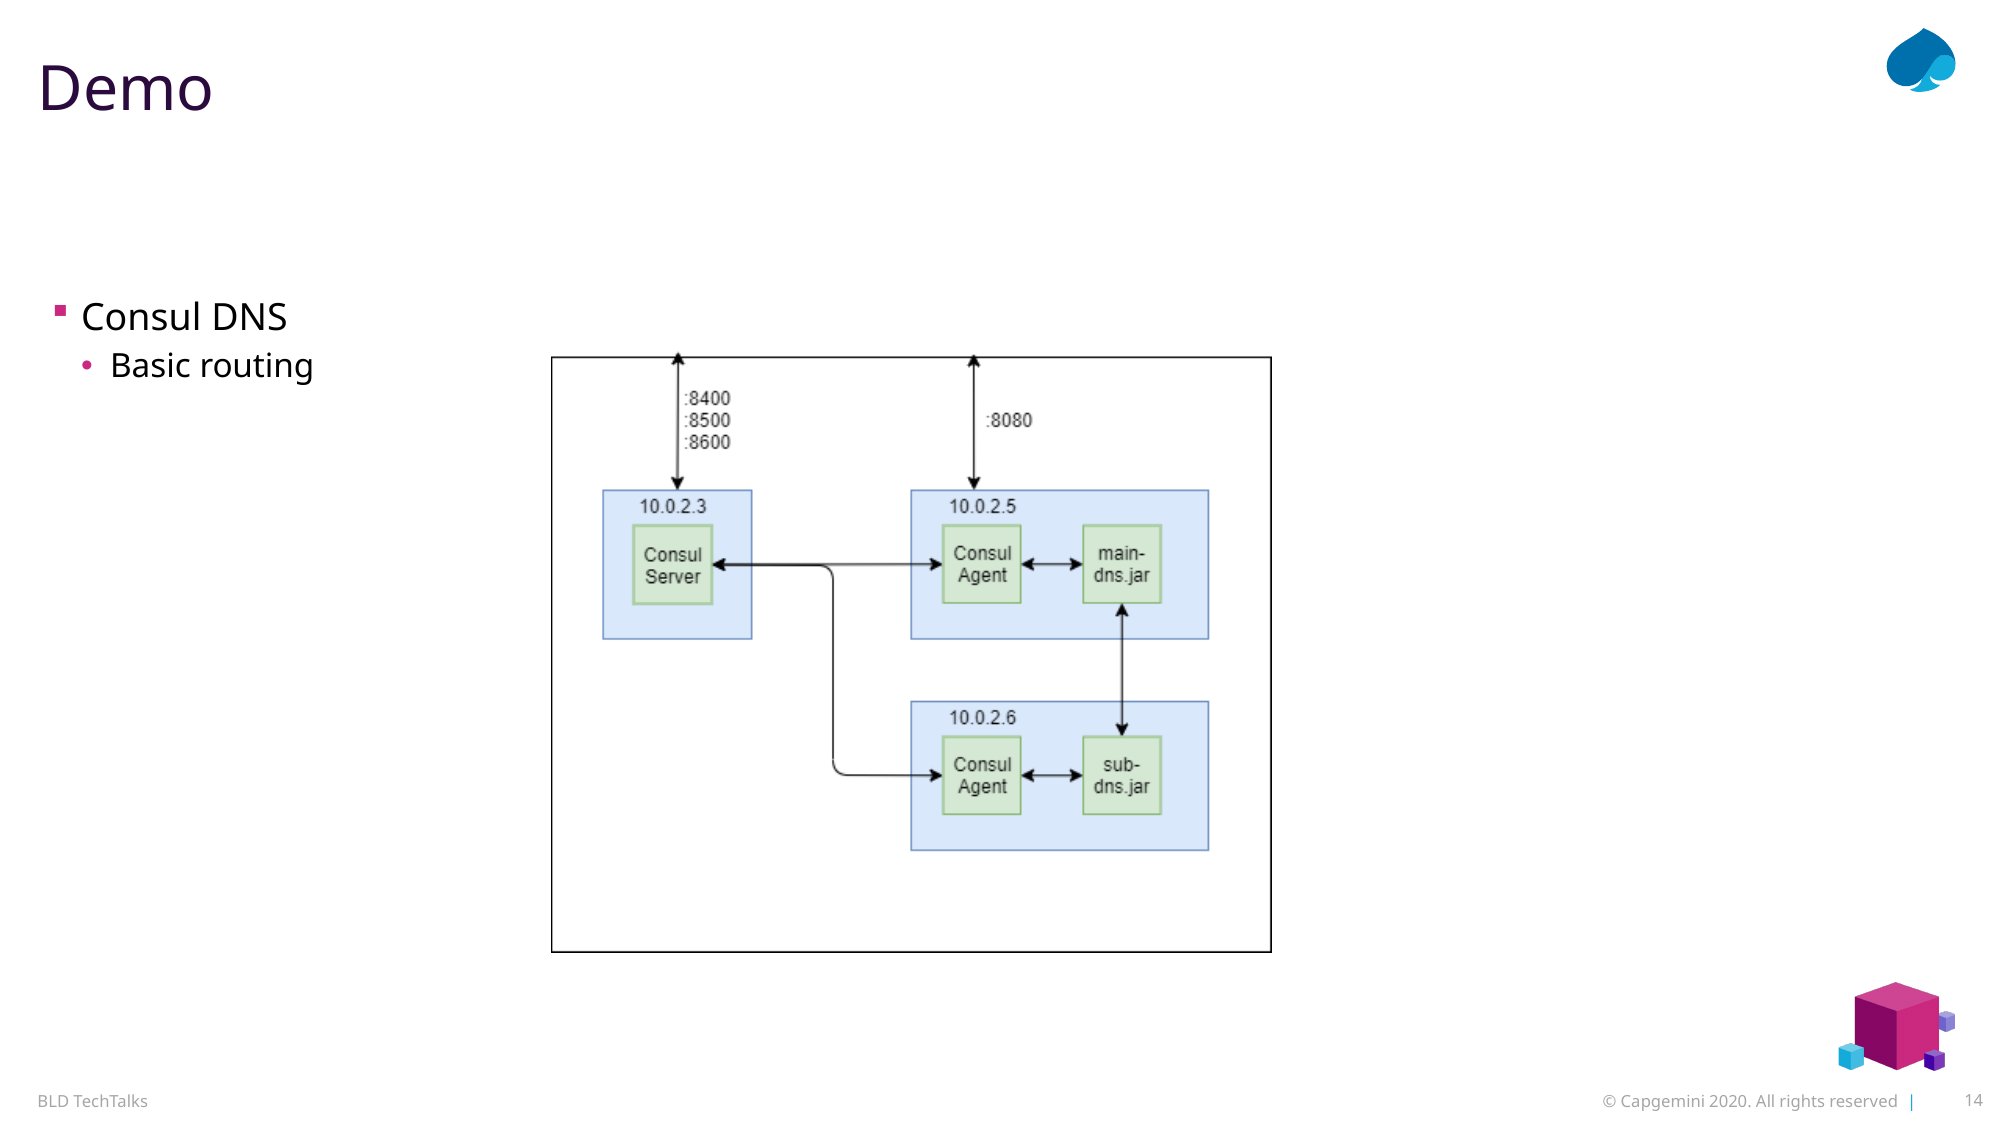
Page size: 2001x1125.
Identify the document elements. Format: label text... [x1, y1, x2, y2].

list Consul DNS Basic routing [37, 297, 1957, 1031]
picture [551, 337, 1272, 953]
title Demo [37, 0, 1863, 182]
